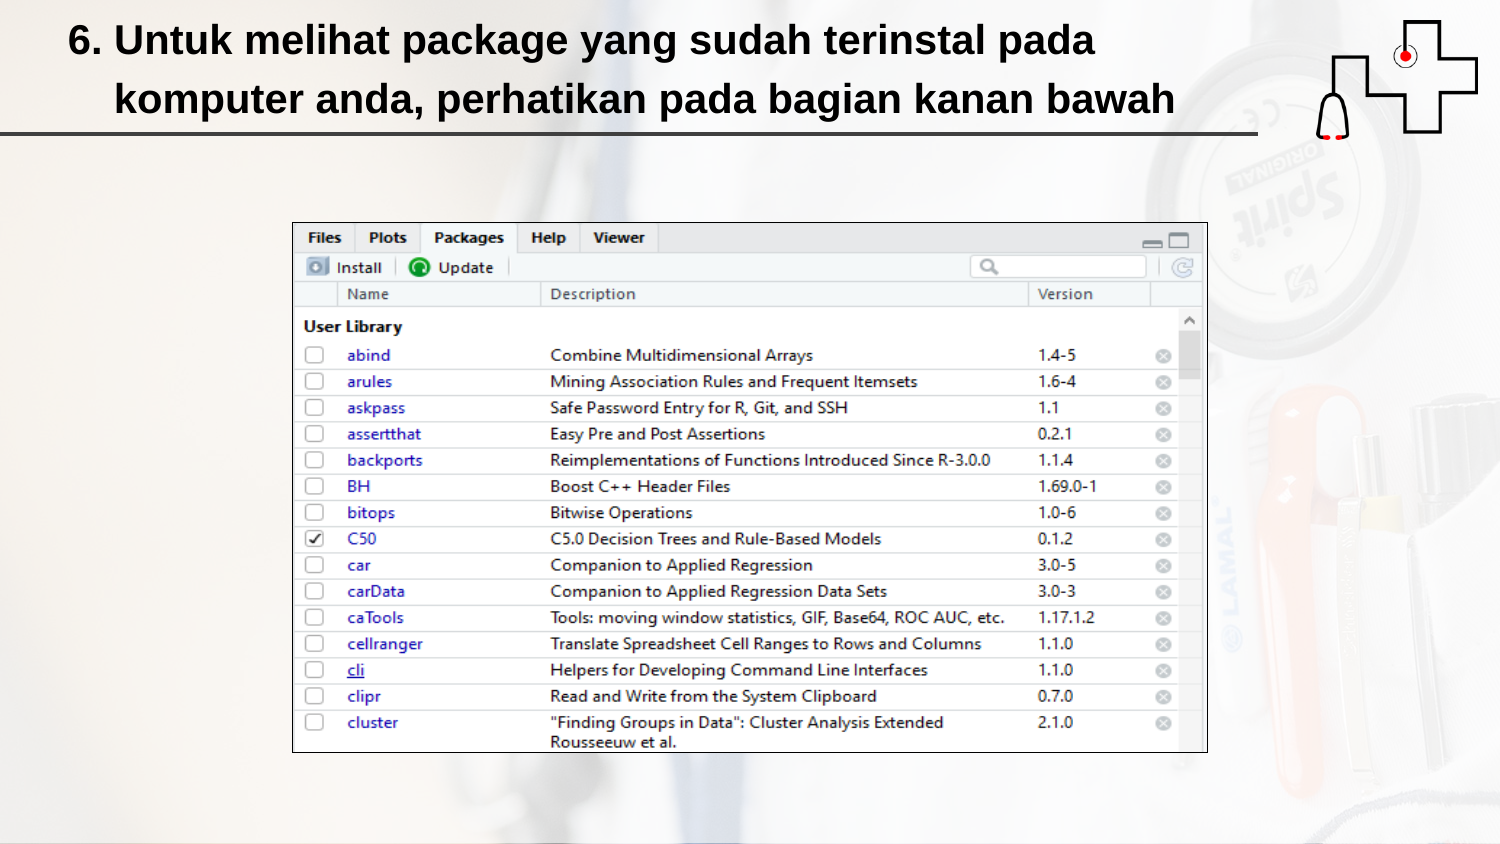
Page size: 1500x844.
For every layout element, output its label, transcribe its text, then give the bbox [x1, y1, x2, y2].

picture [1316, 20, 1478, 140]
list 6. Untuk melihat package yang sudah terinstal pada komputer anda, perhatikan pada bagian kanan bawah [53, 20, 1211, 115]
picture [291, 222, 1209, 753]
